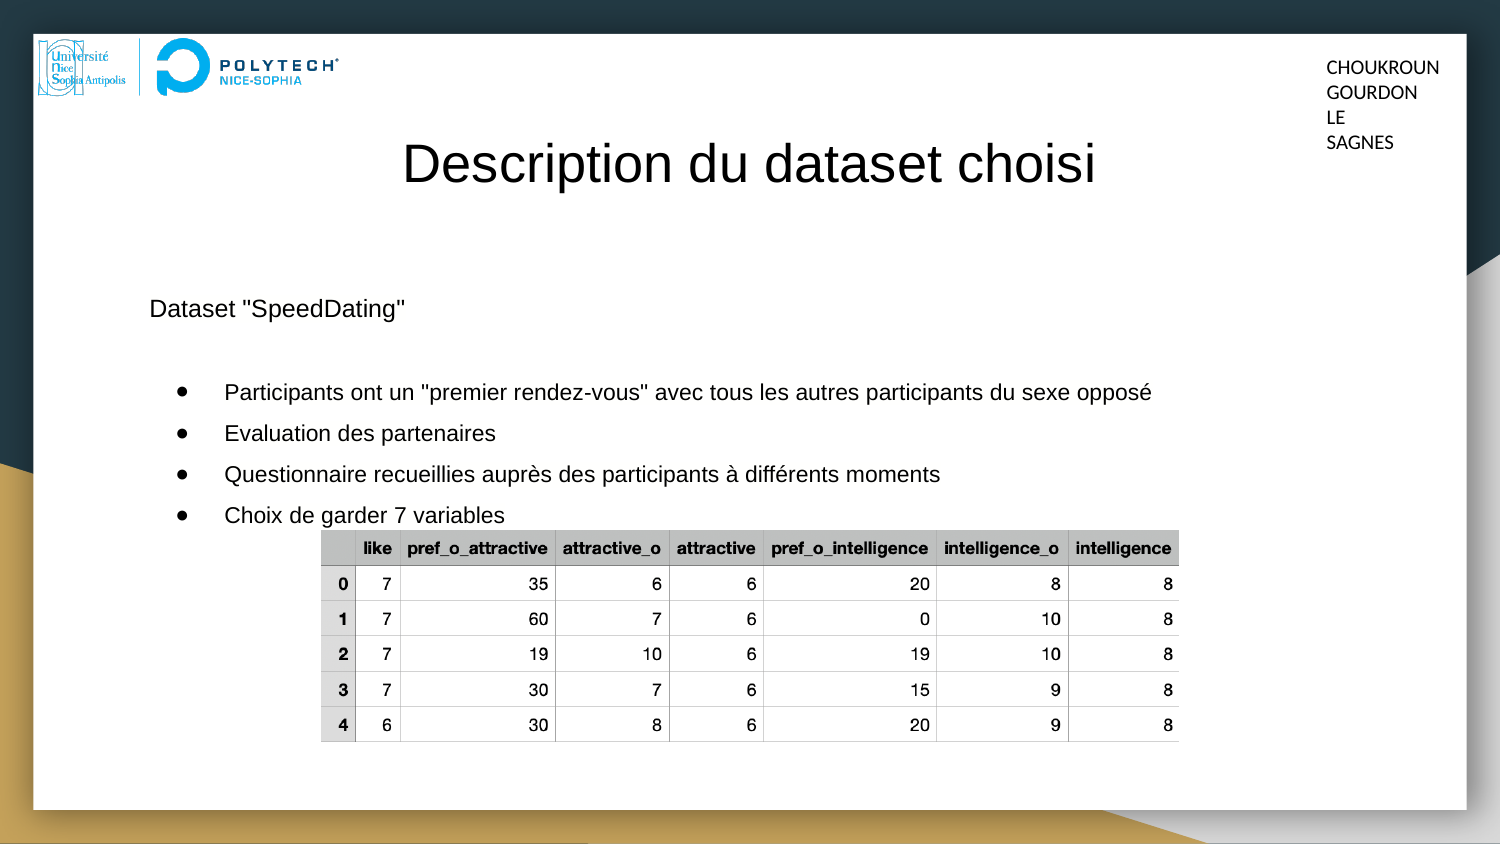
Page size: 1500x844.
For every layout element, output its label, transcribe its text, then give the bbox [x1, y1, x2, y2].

title Description du dataset choisi [134, 113, 1366, 262]
text_box CHOUKROUN GOURDON LE SAGNES [1311, 38, 1461, 165]
picture [320, 529, 1180, 742]
list Dataset "SpeedDating" Participants ont un "premier rendez-vous" avec tous les autres participants du sexe opposé Evaluation des partenaires Questionnaire recueillies auprès des participants à différents moments Choix de garder 7 variables [134, 262, 1366, 509]
picture [37, 38, 339, 97]
